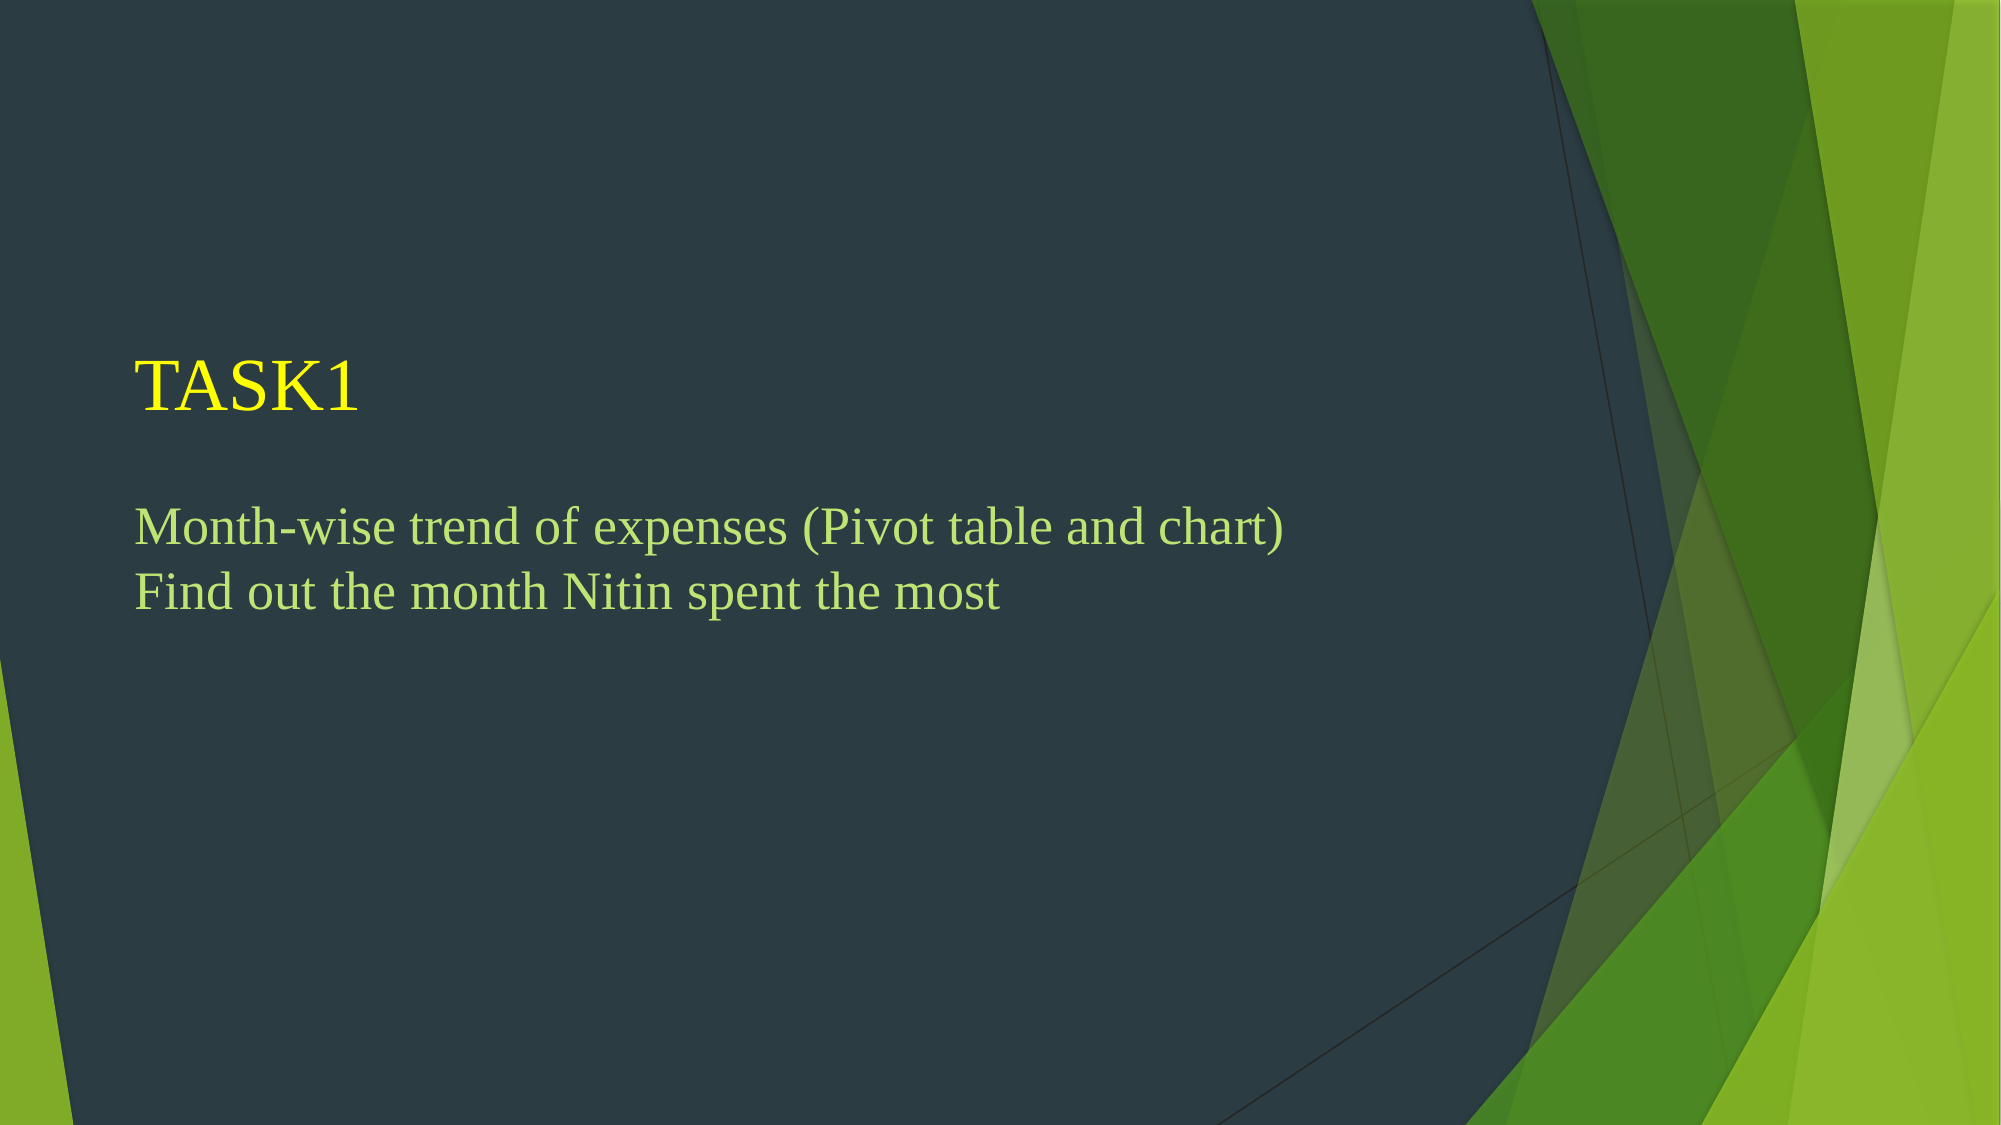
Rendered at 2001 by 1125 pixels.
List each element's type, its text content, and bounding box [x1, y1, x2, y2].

text_box TASK1 Month-wise trend of expenses (Pivot table and chart) Find out the month Nitin spent the most [119, 328, 1355, 693]
